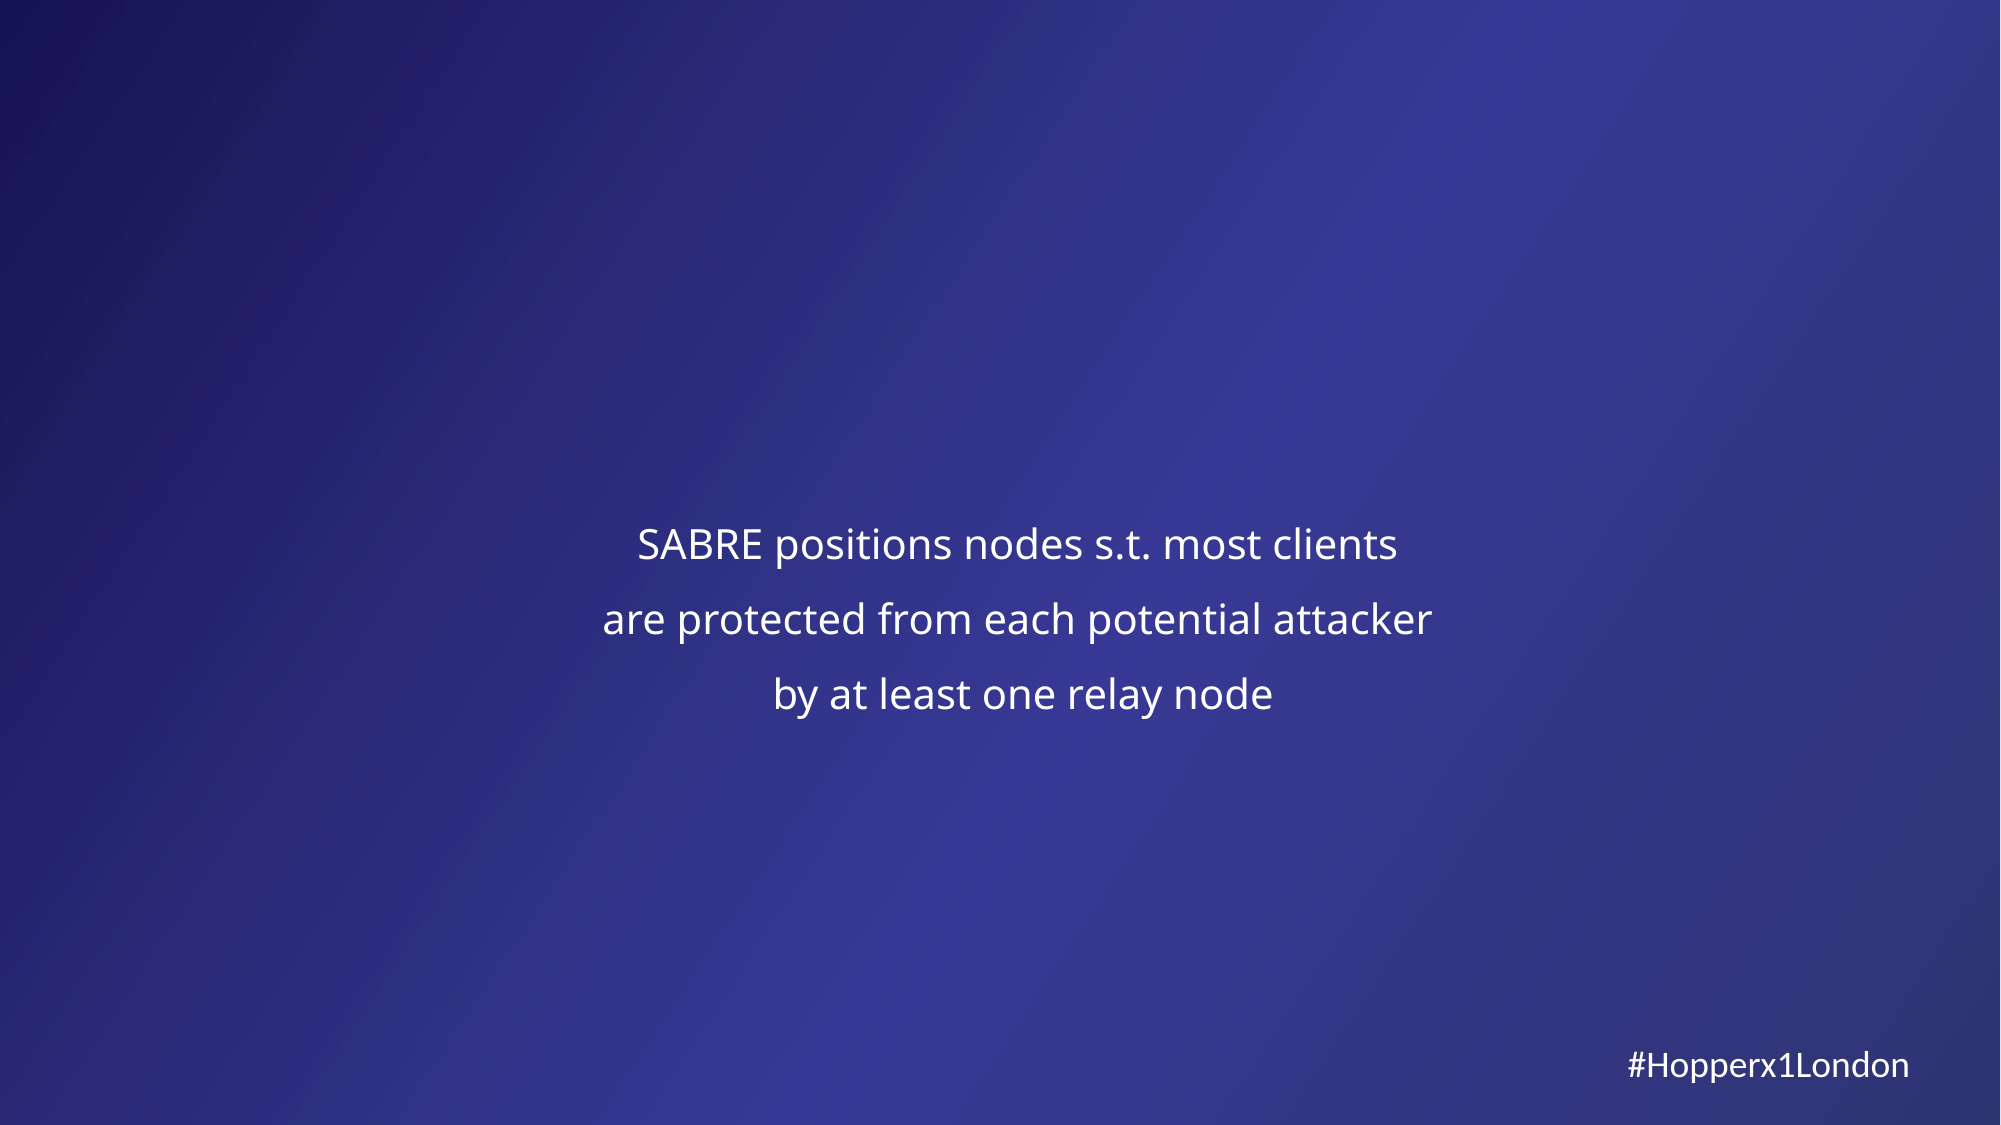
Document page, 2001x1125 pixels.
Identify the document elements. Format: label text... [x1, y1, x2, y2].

picture [0, 0, 2001, 1125]
text_box #Hopperx1London [1620, 1033, 1919, 1093]
text_box SABRE positions nodes s.t. most clients are protected from each potential attacker by at least one relay node [462, 485, 1585, 725]
